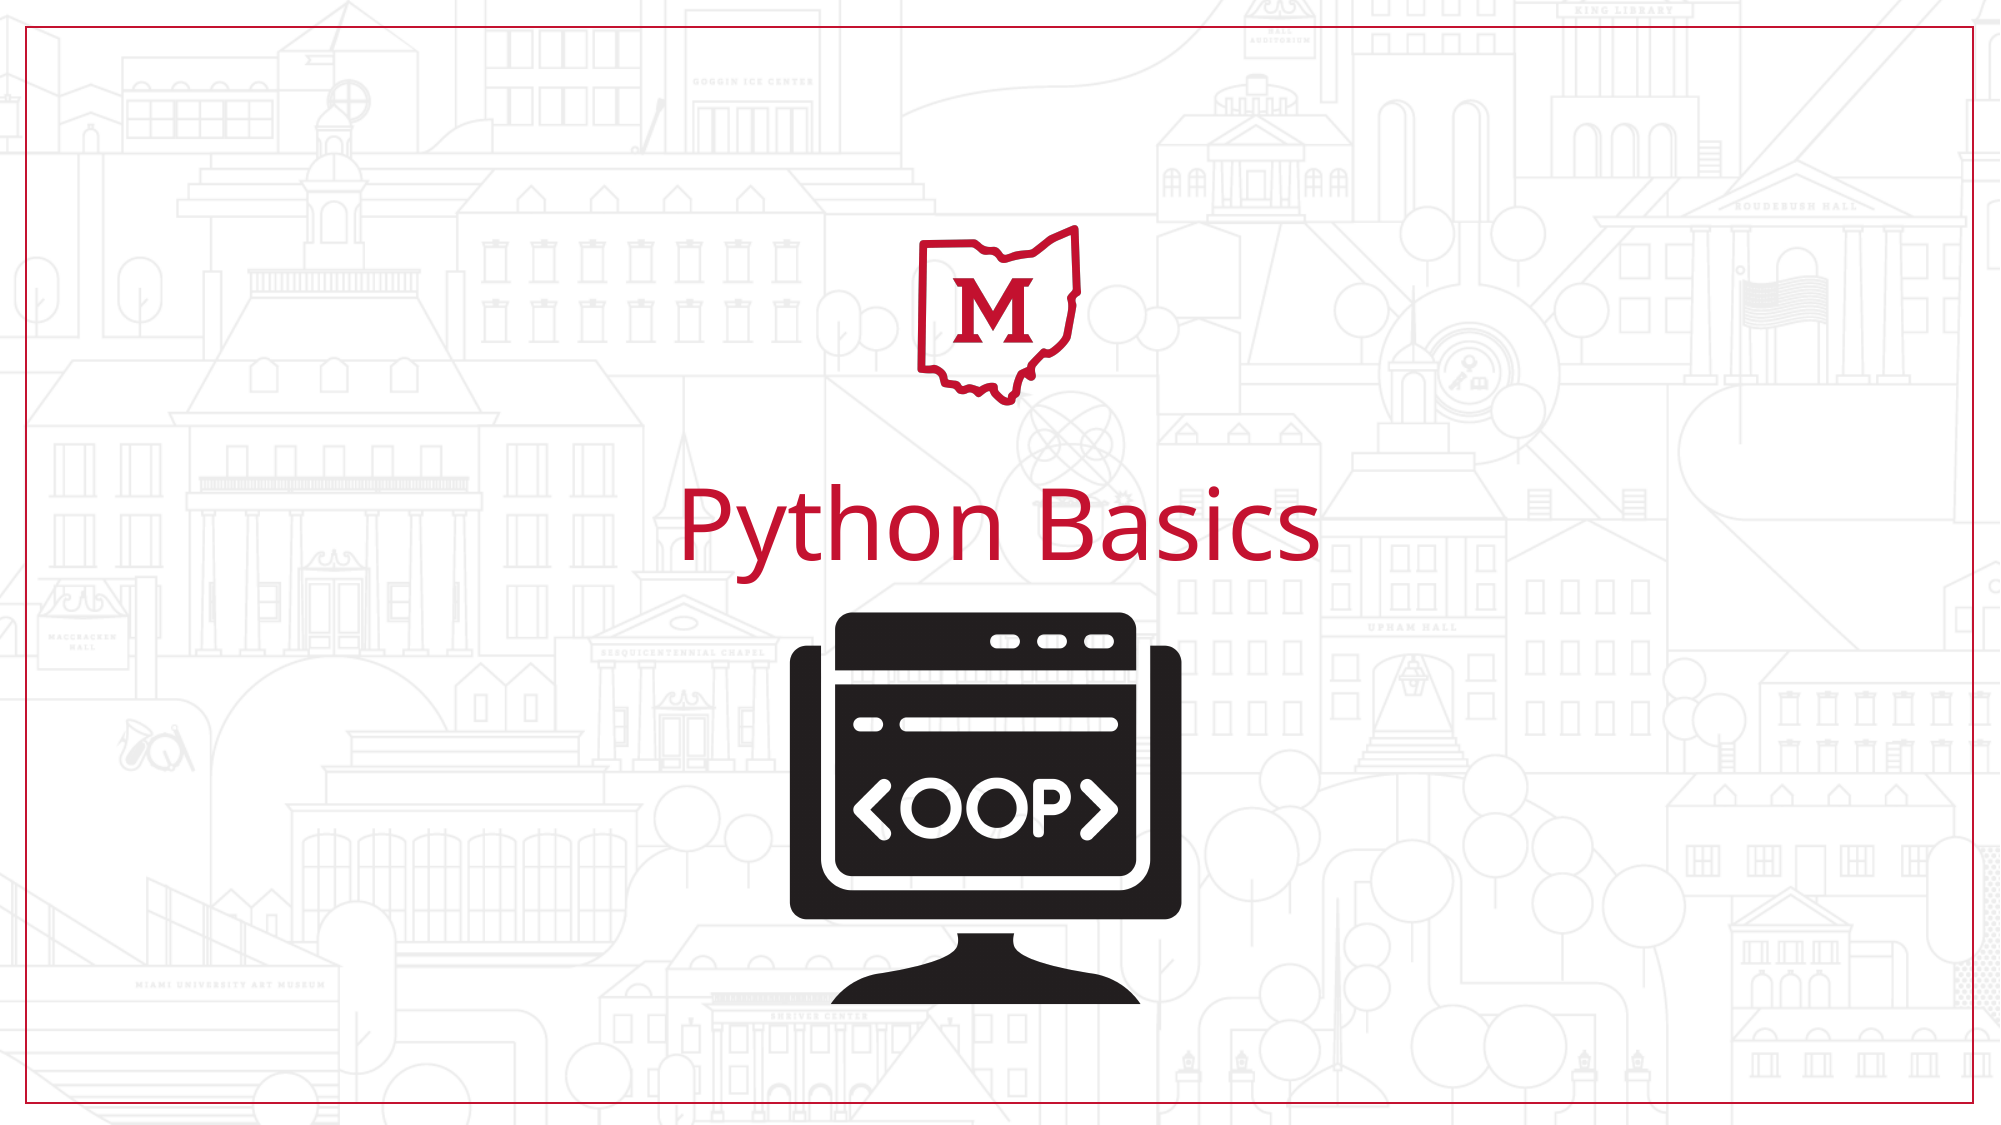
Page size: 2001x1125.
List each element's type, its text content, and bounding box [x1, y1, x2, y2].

picture [0, 0, 2000, 1125]
title Python Basics [249, 343, 1750, 590]
